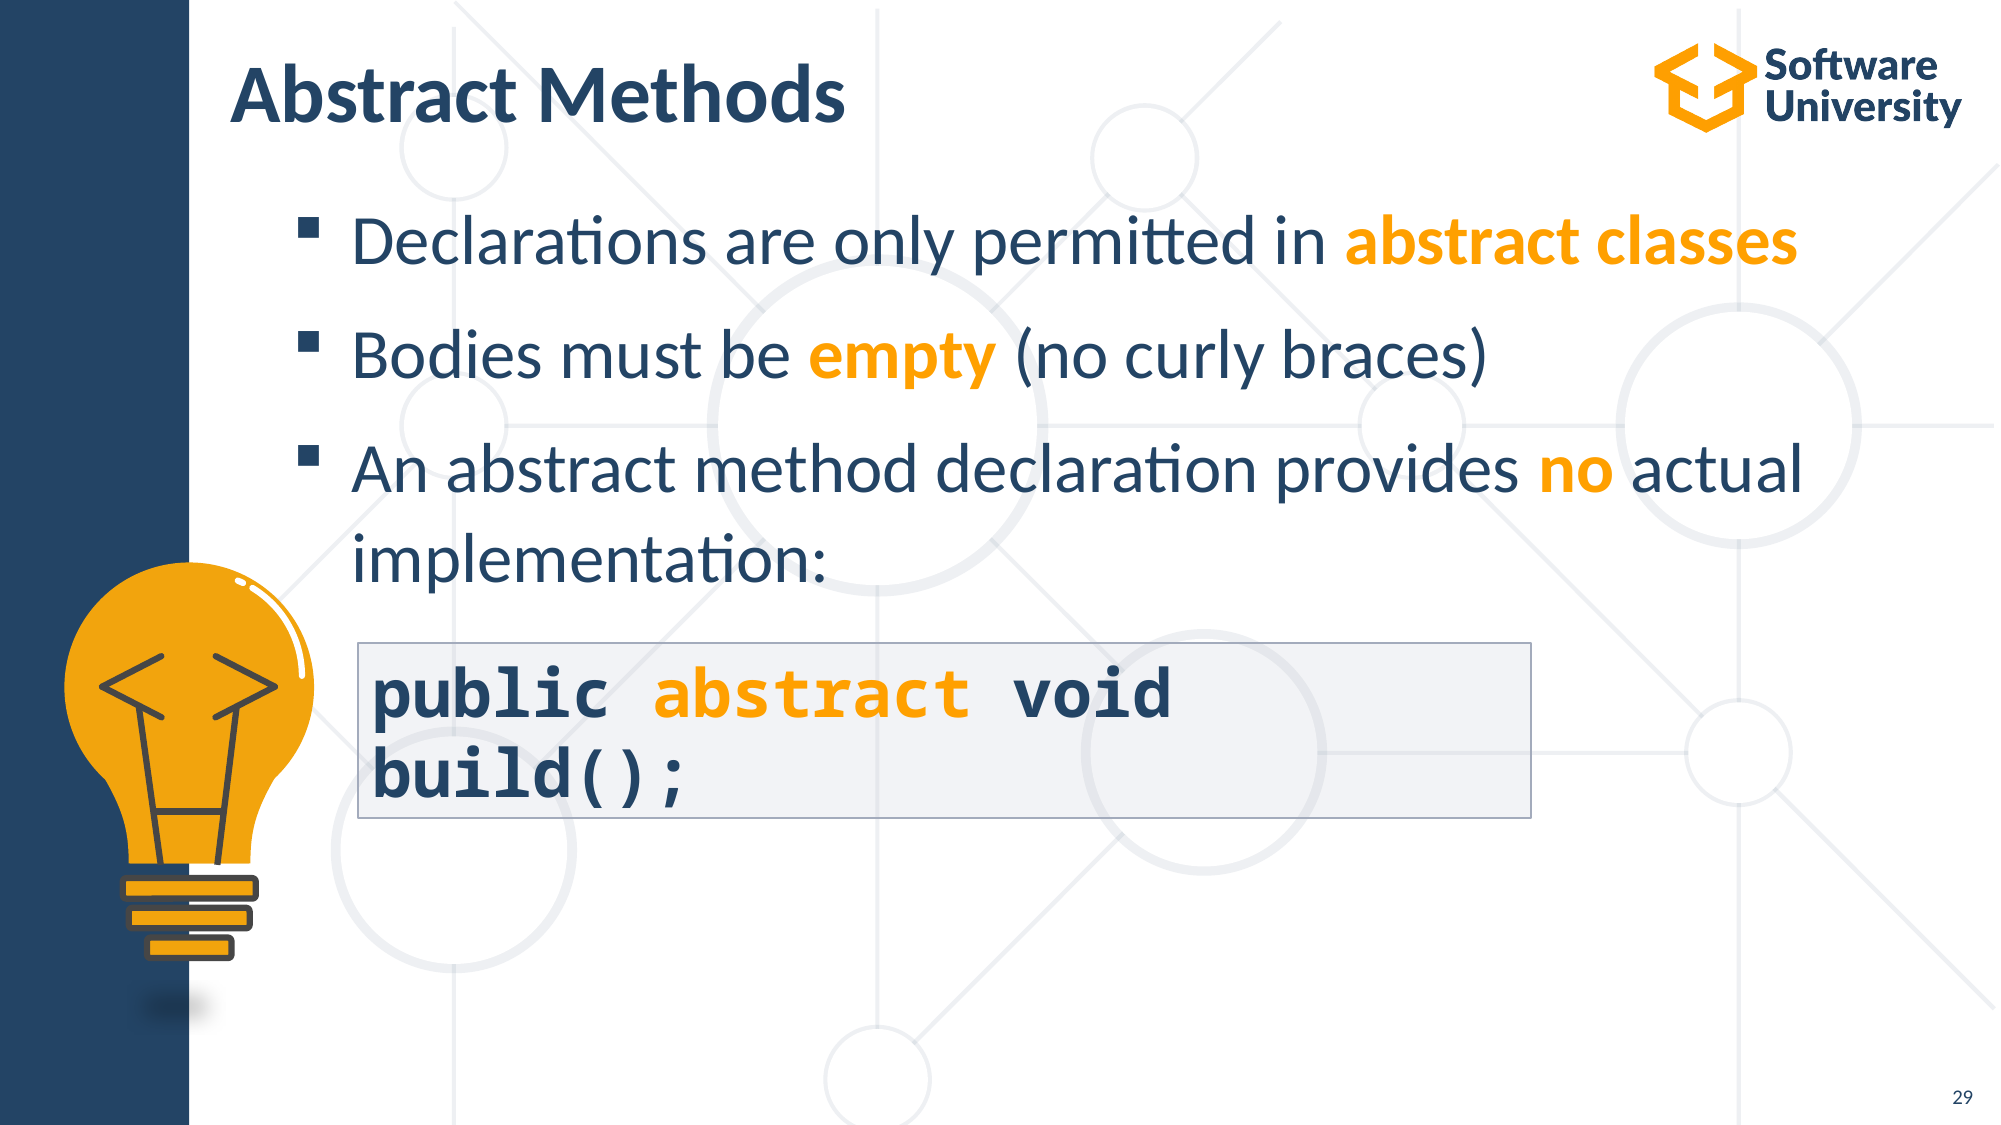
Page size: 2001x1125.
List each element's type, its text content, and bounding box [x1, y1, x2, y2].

text_box 29 [1927, 1067, 1989, 1117]
title Abstract Methods [212, 16, 1628, 162]
picture [1641, 31, 1973, 145]
text_box public abstract void build(); [357, 643, 1532, 818]
list Declarations are only permitted in abstract classes Bodies must be empty (no curly braces) An abstract method declaration provides no actual implementation: [274, 183, 1968, 1094]
